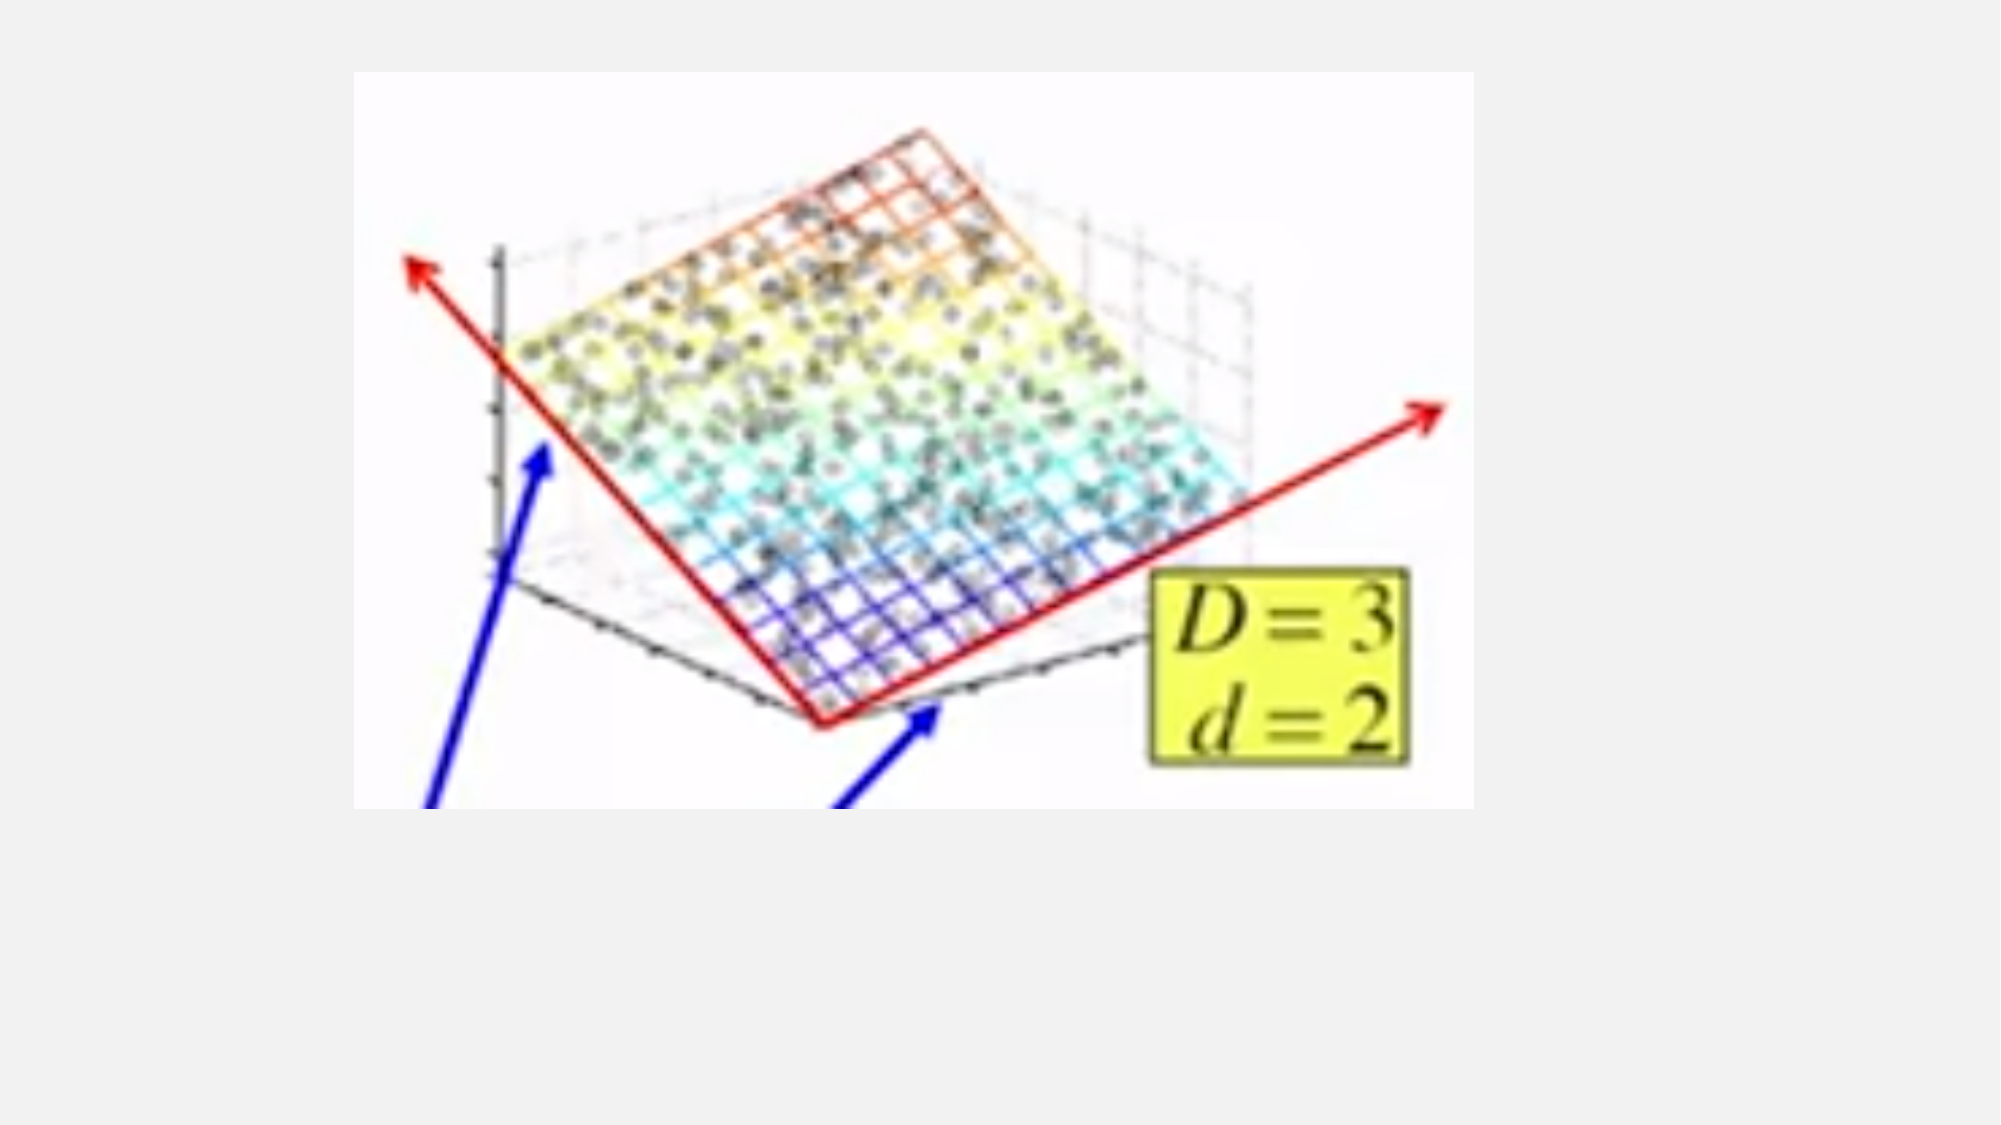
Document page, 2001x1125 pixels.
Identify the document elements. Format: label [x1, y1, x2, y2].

picture [354, 72, 1474, 809]
